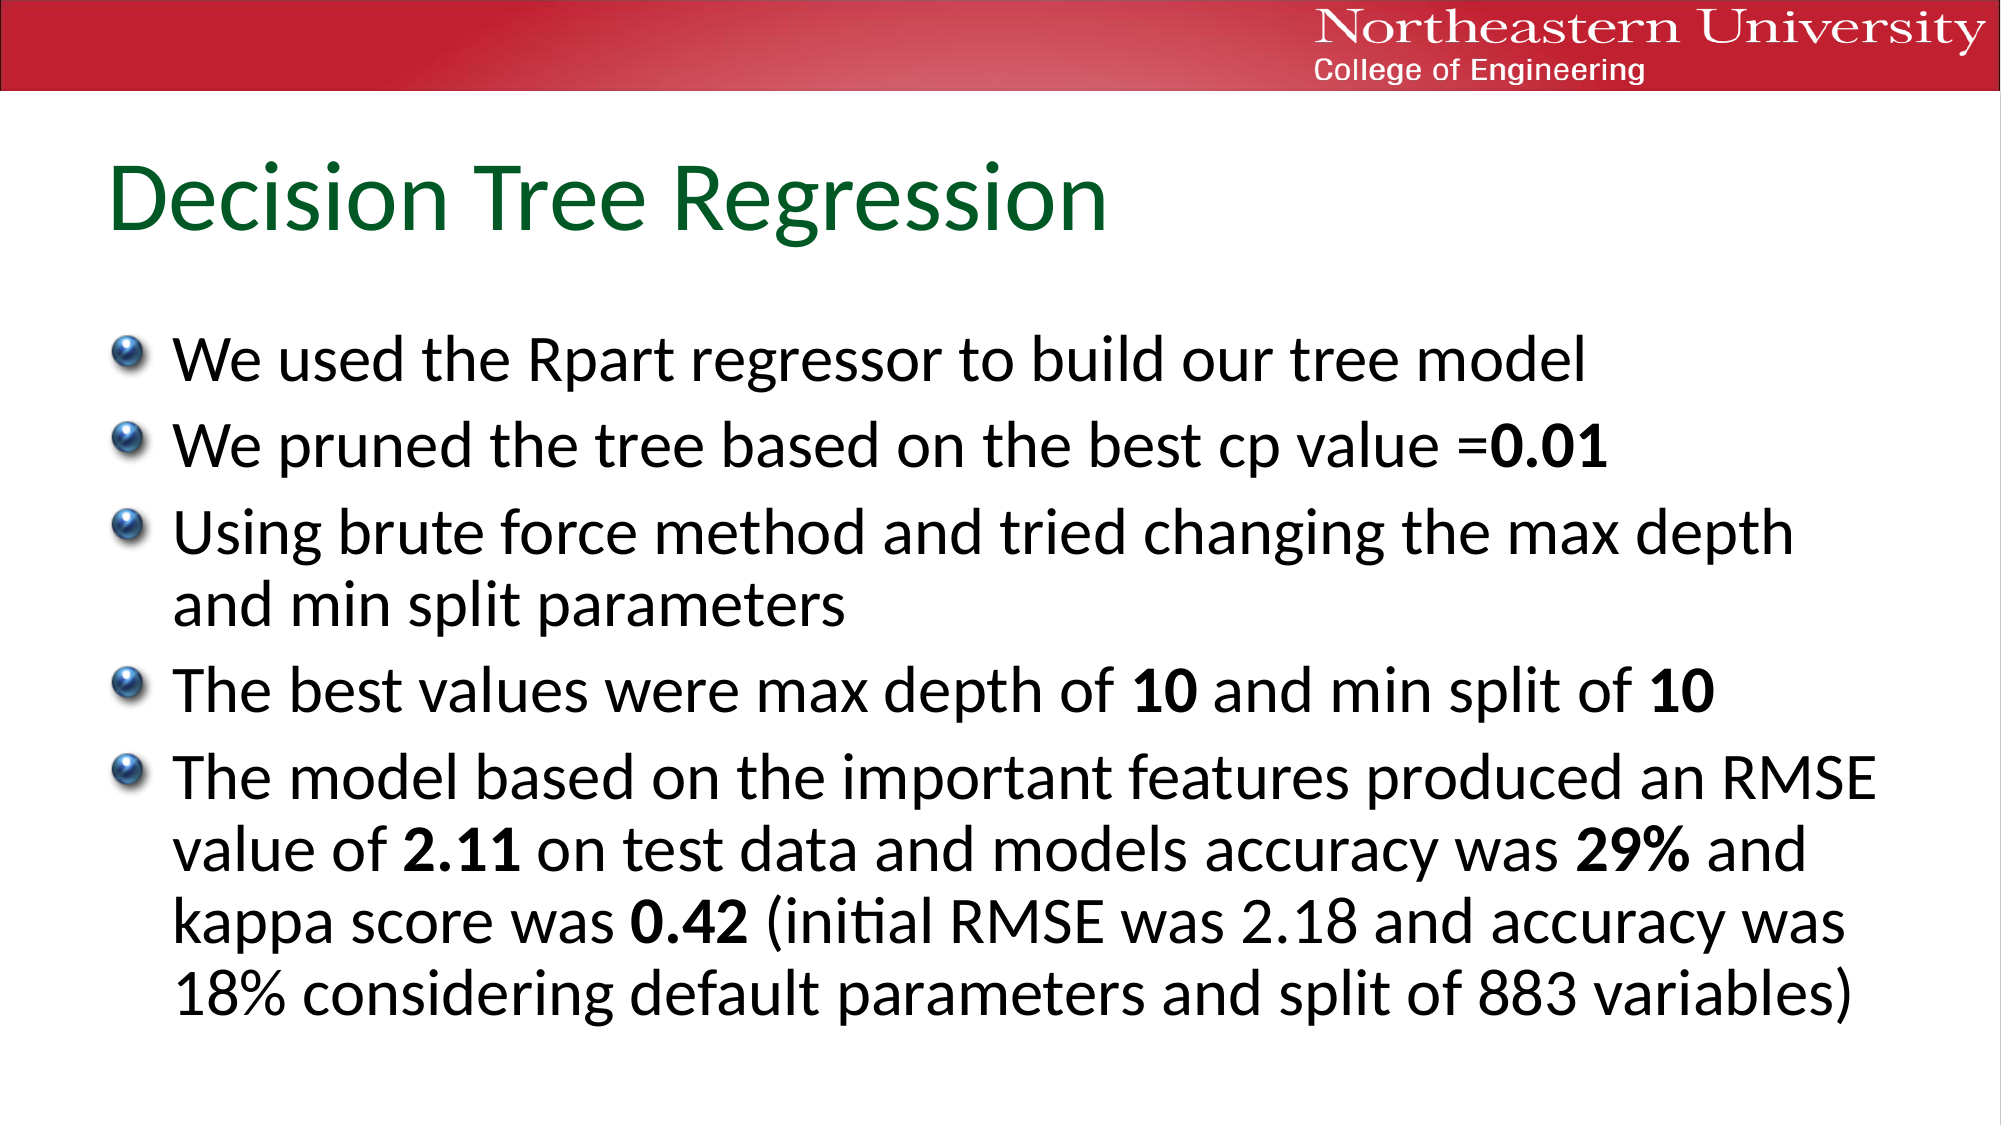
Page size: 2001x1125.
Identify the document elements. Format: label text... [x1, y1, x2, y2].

picture [0, 0, 2001, 1125]
picture [107, 332, 155, 380]
picture [107, 505, 155, 553]
list We used the Rpart regressor to build our tree model We pruned the tree based on the best cp value =0.01 Using brute force method and tried changing the max depth and min split parameters The best values were max depth of 10 and min split of 10 The model based on the important features produced an RMSE value of 2.11 on test data and models accuracy was 29% and kappa score was 0.42 (initial RMSE was 2.18 and accuracy was 18% considering default parameters and split of 883 variables) [99, 316, 1900, 1125]
picture [107, 418, 155, 466]
picture [107, 663, 155, 711]
title Decision Tree Regression [99, 78, 1900, 316]
picture [107, 750, 155, 798]
